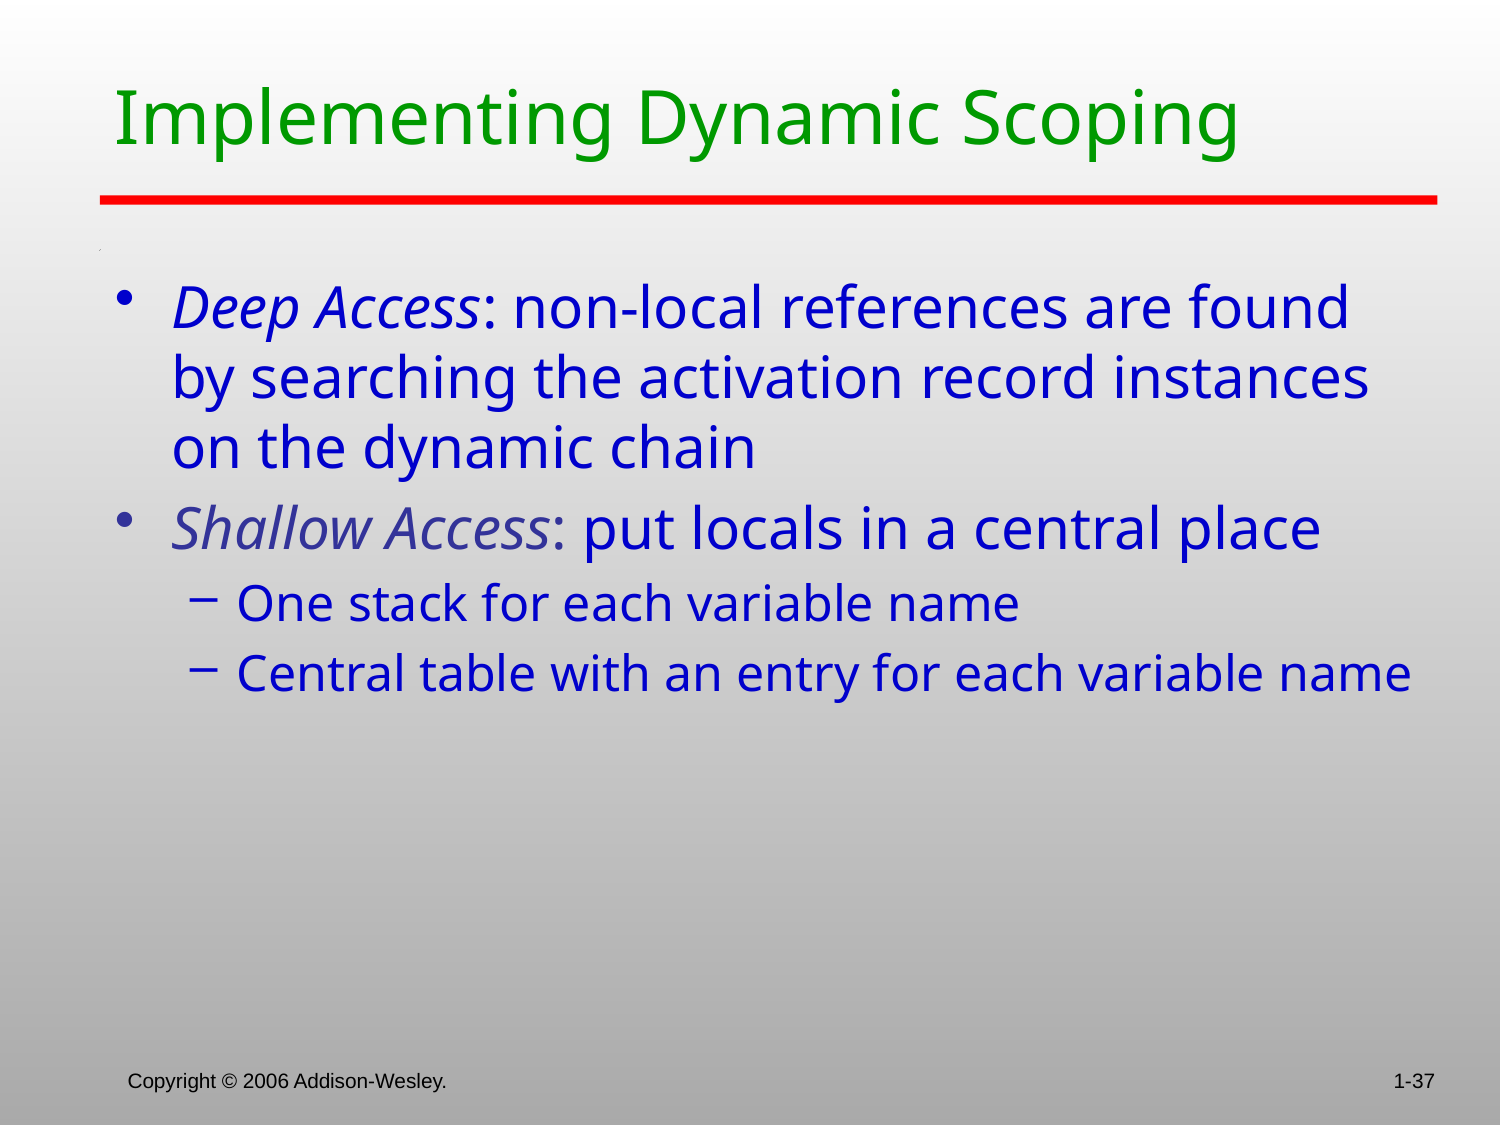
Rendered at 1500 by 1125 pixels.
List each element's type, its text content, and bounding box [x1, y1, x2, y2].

slide_number 1-37 [1137, 1024, 1451, 1101]
footer Copyright © 2006 Addison-Wesley. [112, 1024, 801, 1101]
title Implementing Dynamic Scoping [99, 62, 1438, 251]
list Deep Access: non-local references are found by searching the activation record instances on the dynamic chain Shallow Access: put locals in a central place One stack for each variable name Central table with an entry for each variable name [99, 262, 1438, 1013]
